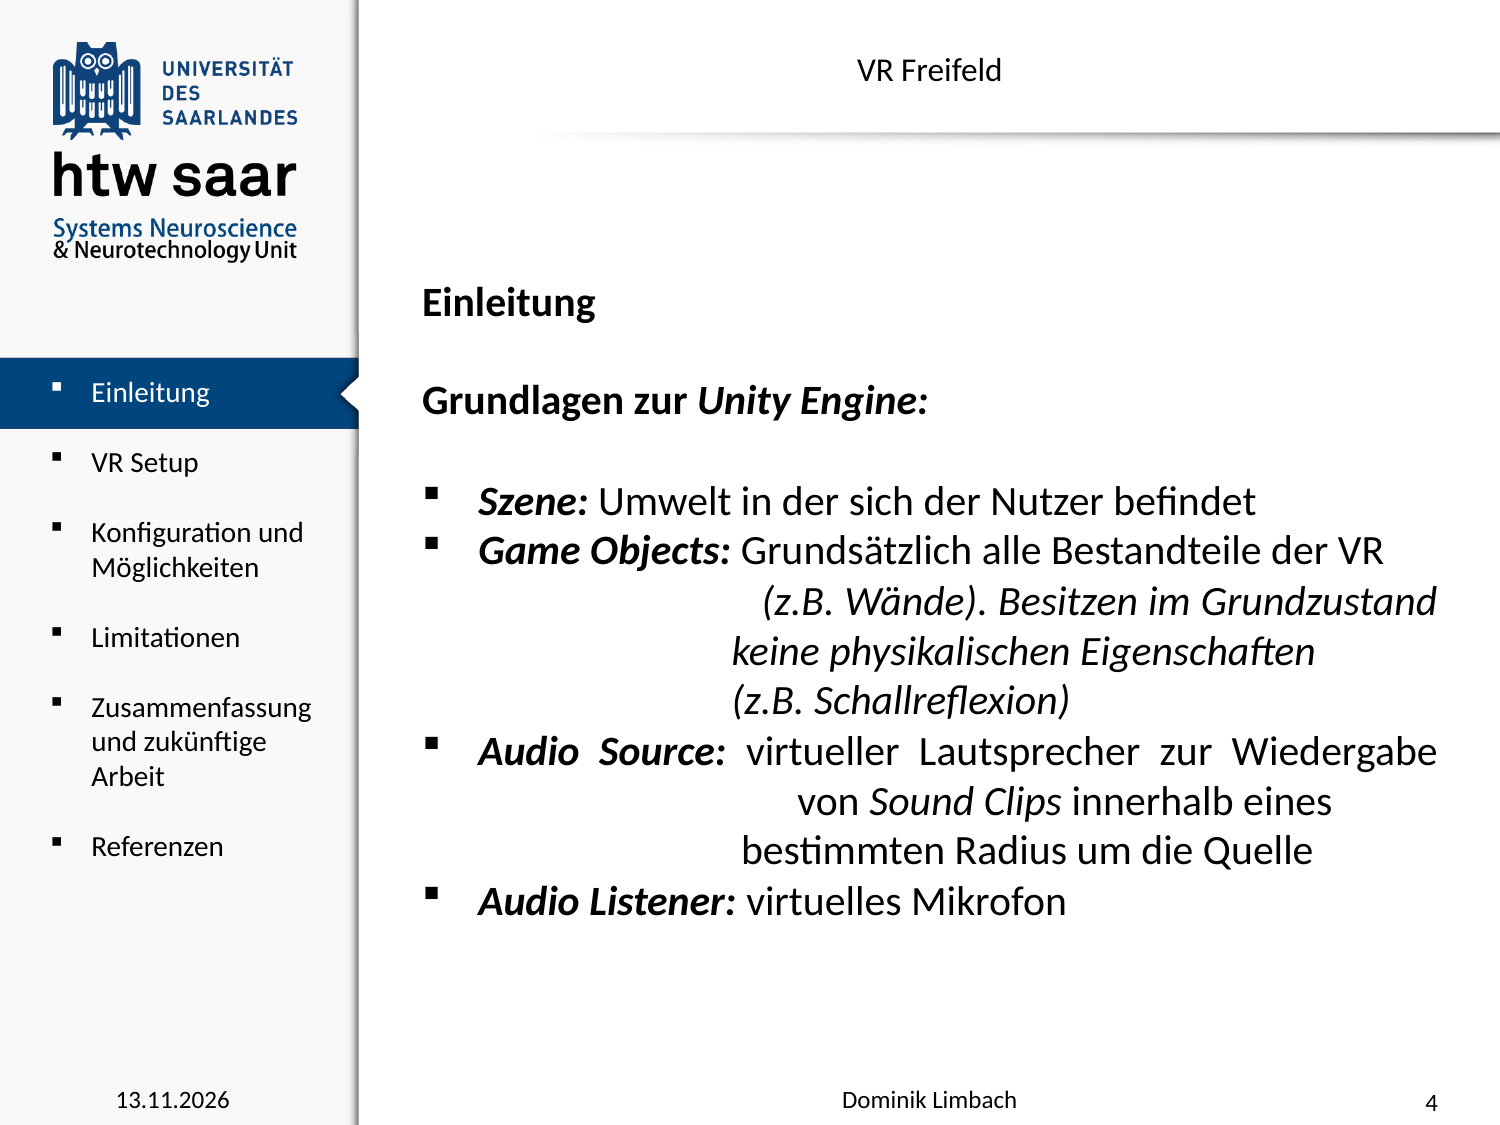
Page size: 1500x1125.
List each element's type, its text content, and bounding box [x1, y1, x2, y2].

text_box Dominik Limbach [389, 1076, 1471, 1121]
text_box Grundlagen zur Unity Engine: Szene: Umwelt in der sich der Nutzer befindet Game Objects: Grundsätzlich alle Bestandteile der VR (z.B. Wände). Besitzen im Grundzustand keine physikalischen Eigenschaften (z.B. Schallreflexion) Audio Source: virtueller Lautsprecher zur Wiedergabe von Sound Clips innerhalb eines bestimmten Radius um die Quelle Audio Listener: virtuelles Mikrofon [407, 365, 1453, 981]
picture [0, 0, 1500, 1125]
text_box 4 [1340, 1079, 1453, 1125]
text_box VR Freifeld [389, 40, 1471, 87]
text_box Einleitung [407, 266, 1453, 365]
